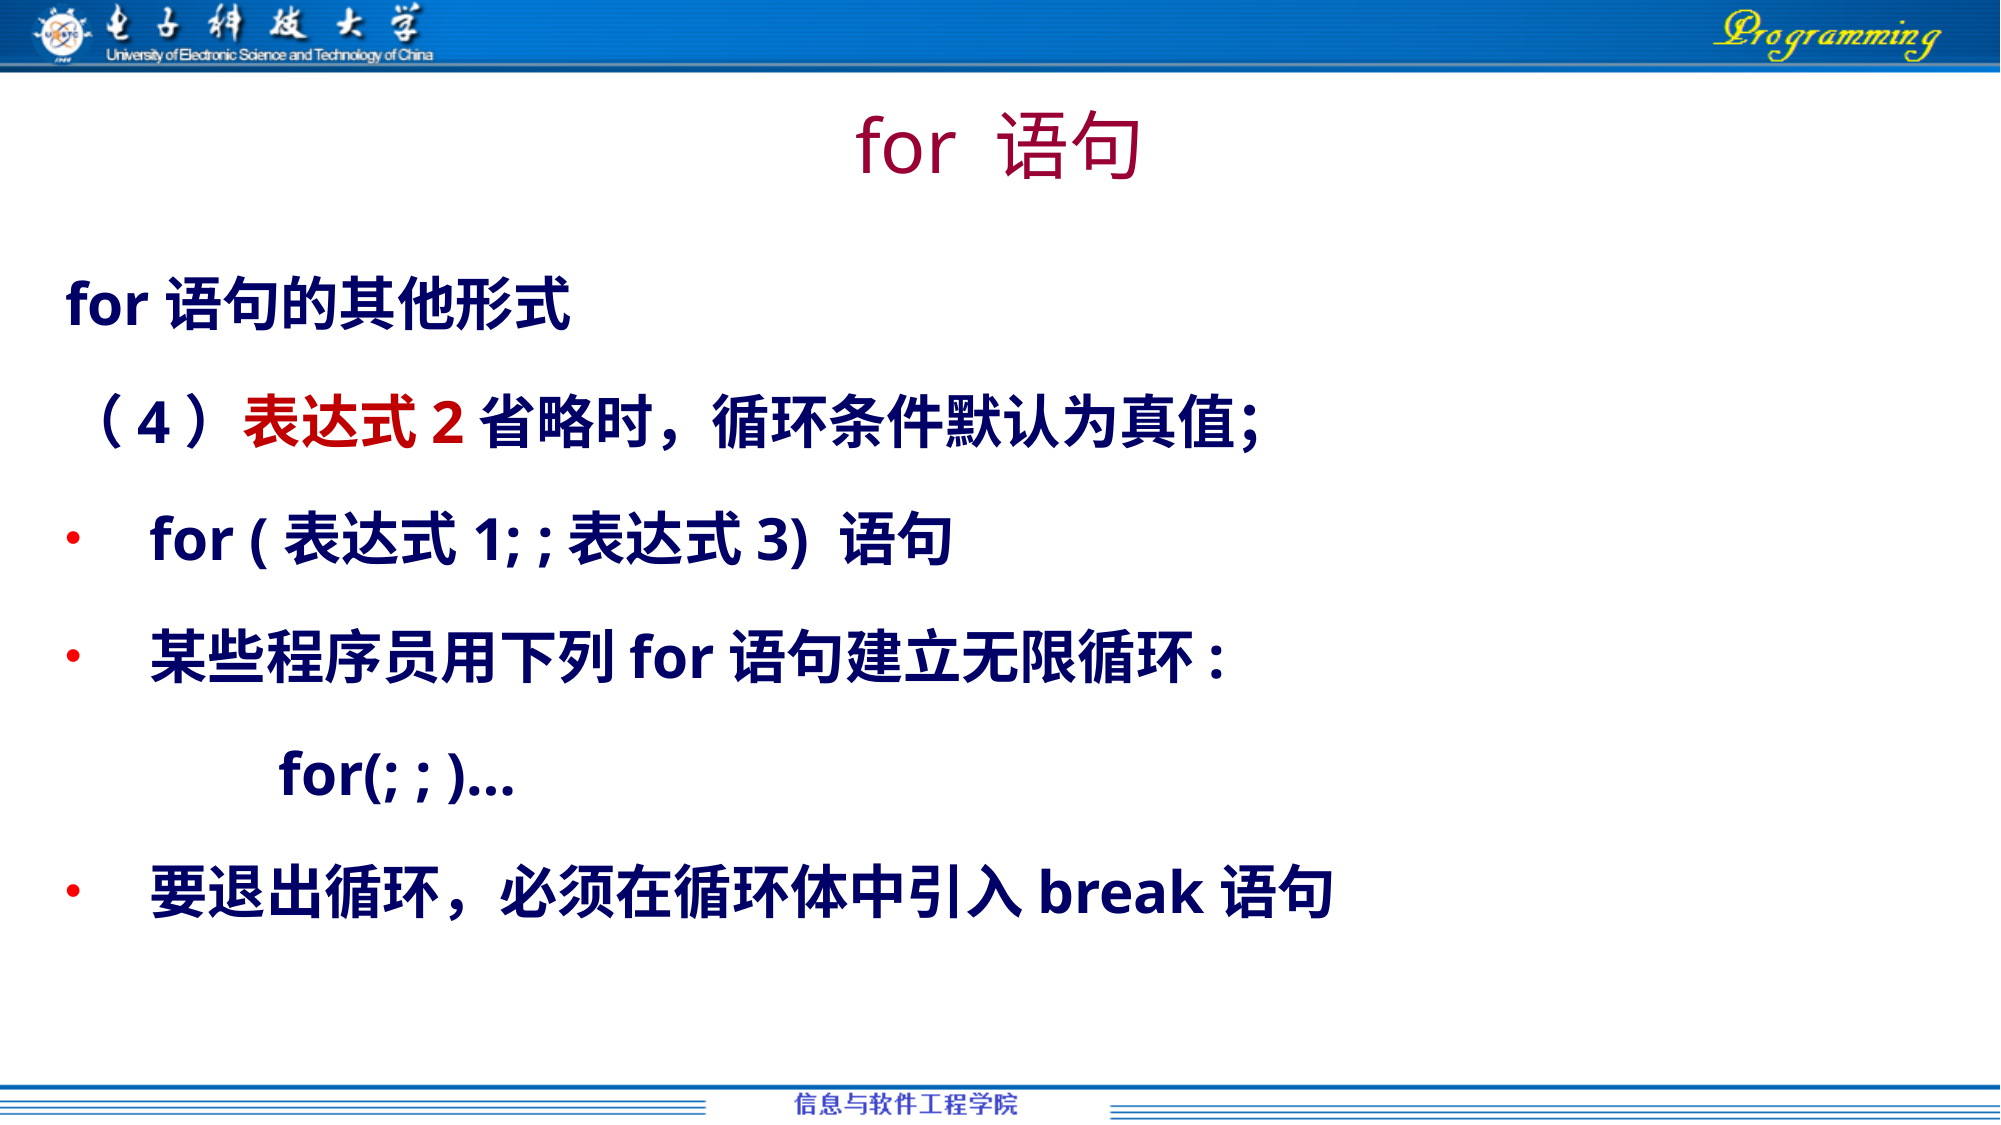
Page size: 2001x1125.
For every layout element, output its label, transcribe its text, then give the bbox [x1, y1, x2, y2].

list for语句的其他形式 （4）表达式2省略时，循环条件默认为真值； for (表达式1; ;表达式3) 语句 某些程序员用下列for语句建立无限循环: for(; ; )… 要退出循环，必须在循环体中引入break语句 [50, 224, 1950, 1075]
title for 语句 [150, 87, 1850, 200]
picture [0, 0, 2000, 1125]
